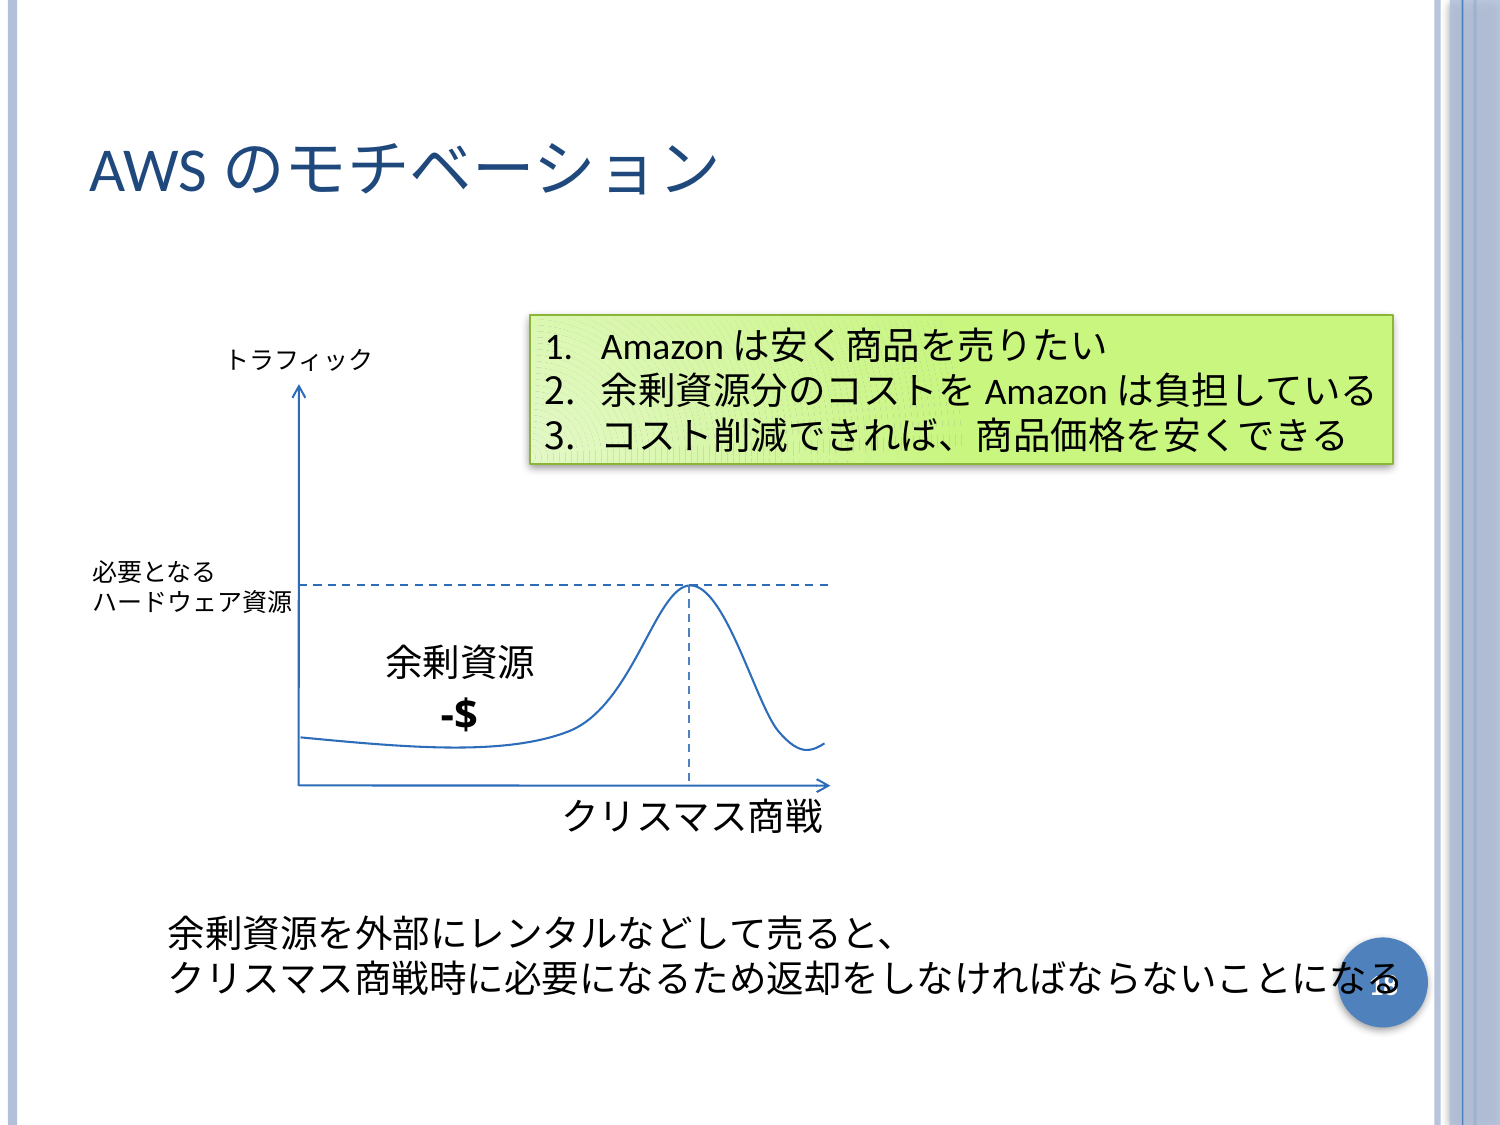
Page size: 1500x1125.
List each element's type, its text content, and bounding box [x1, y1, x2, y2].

text_box [620, 594, 755, 682]
text_box -$ [425, 680, 494, 746]
title AWSのモチベーション [75, 23, 1300, 211]
text_box トラフィック [209, 336, 389, 382]
text_box 必要となる ハードウェア資源 [78, 549, 308, 624]
text_box 余剰資源 [370, 632, 551, 692]
text_box 余剰資源を外部にレンタルなどして売ると、 クリスマス商戦時に必要になるため返却をしなければならないことになる [152, 902, 1419, 1008]
table_cell あり [690, 586, 705, 590]
text_box クリスマス商戦 [546, 785, 838, 846]
text_box [300, 695, 826, 751]
text_box Amazonは安く商品を売りたい 余剰資源分のコストをAmazonは負担している コスト削減できれば、商品価格を安くできる [529, 314, 1394, 465]
table_cell あり [677, 586, 688, 590]
slide_number 18 [1333, 940, 1434, 1027]
table_cell [546, 787, 828, 792]
table_cell あり [613, 686, 688, 691]
table_cell あり [690, 686, 759, 691]
table_cell リソース利用料計測 [100, 586, 308, 593]
